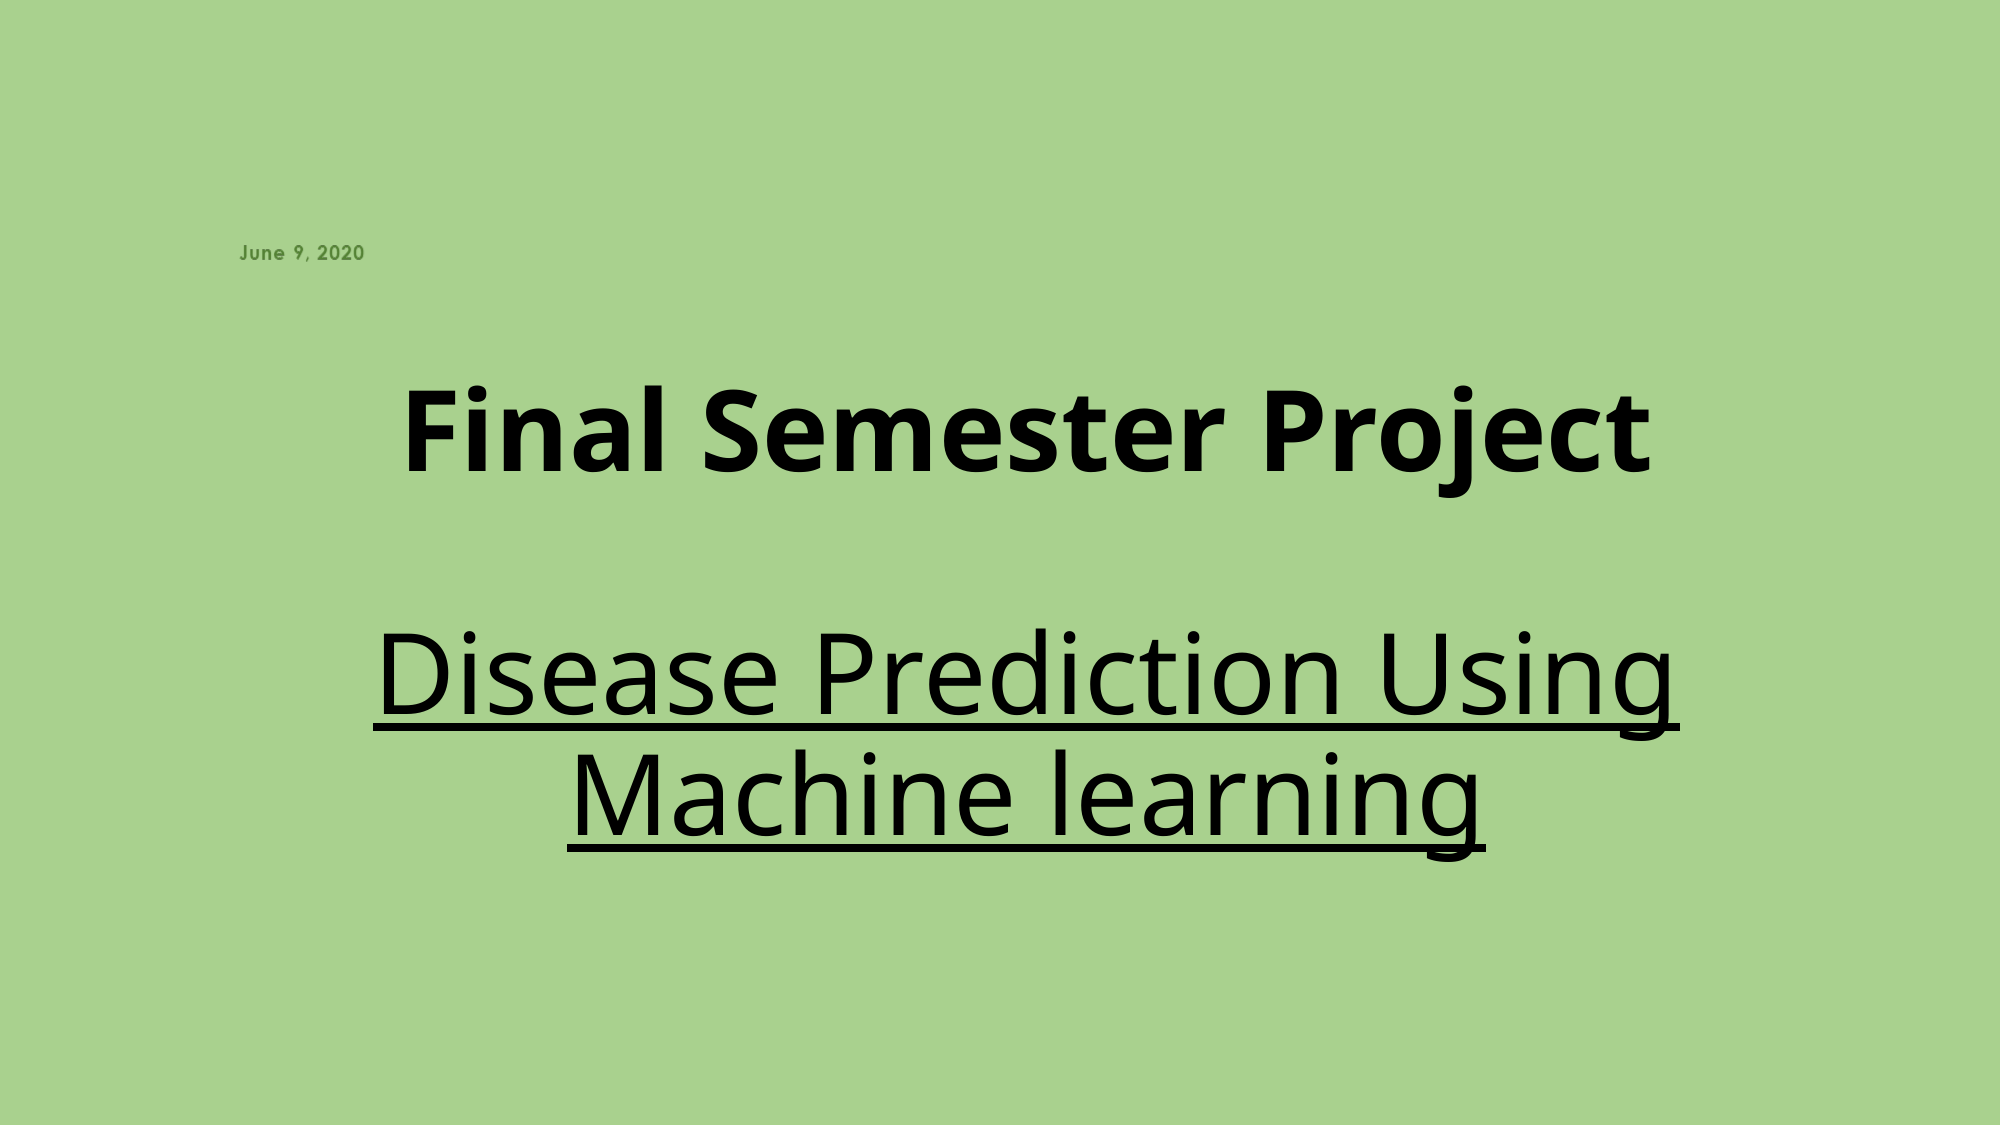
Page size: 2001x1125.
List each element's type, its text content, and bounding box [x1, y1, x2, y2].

text_box Final Semester Project Disease Prediction Using Machine learning [256, 572, 1798, 783]
picture [224, 233, 1693, 275]
